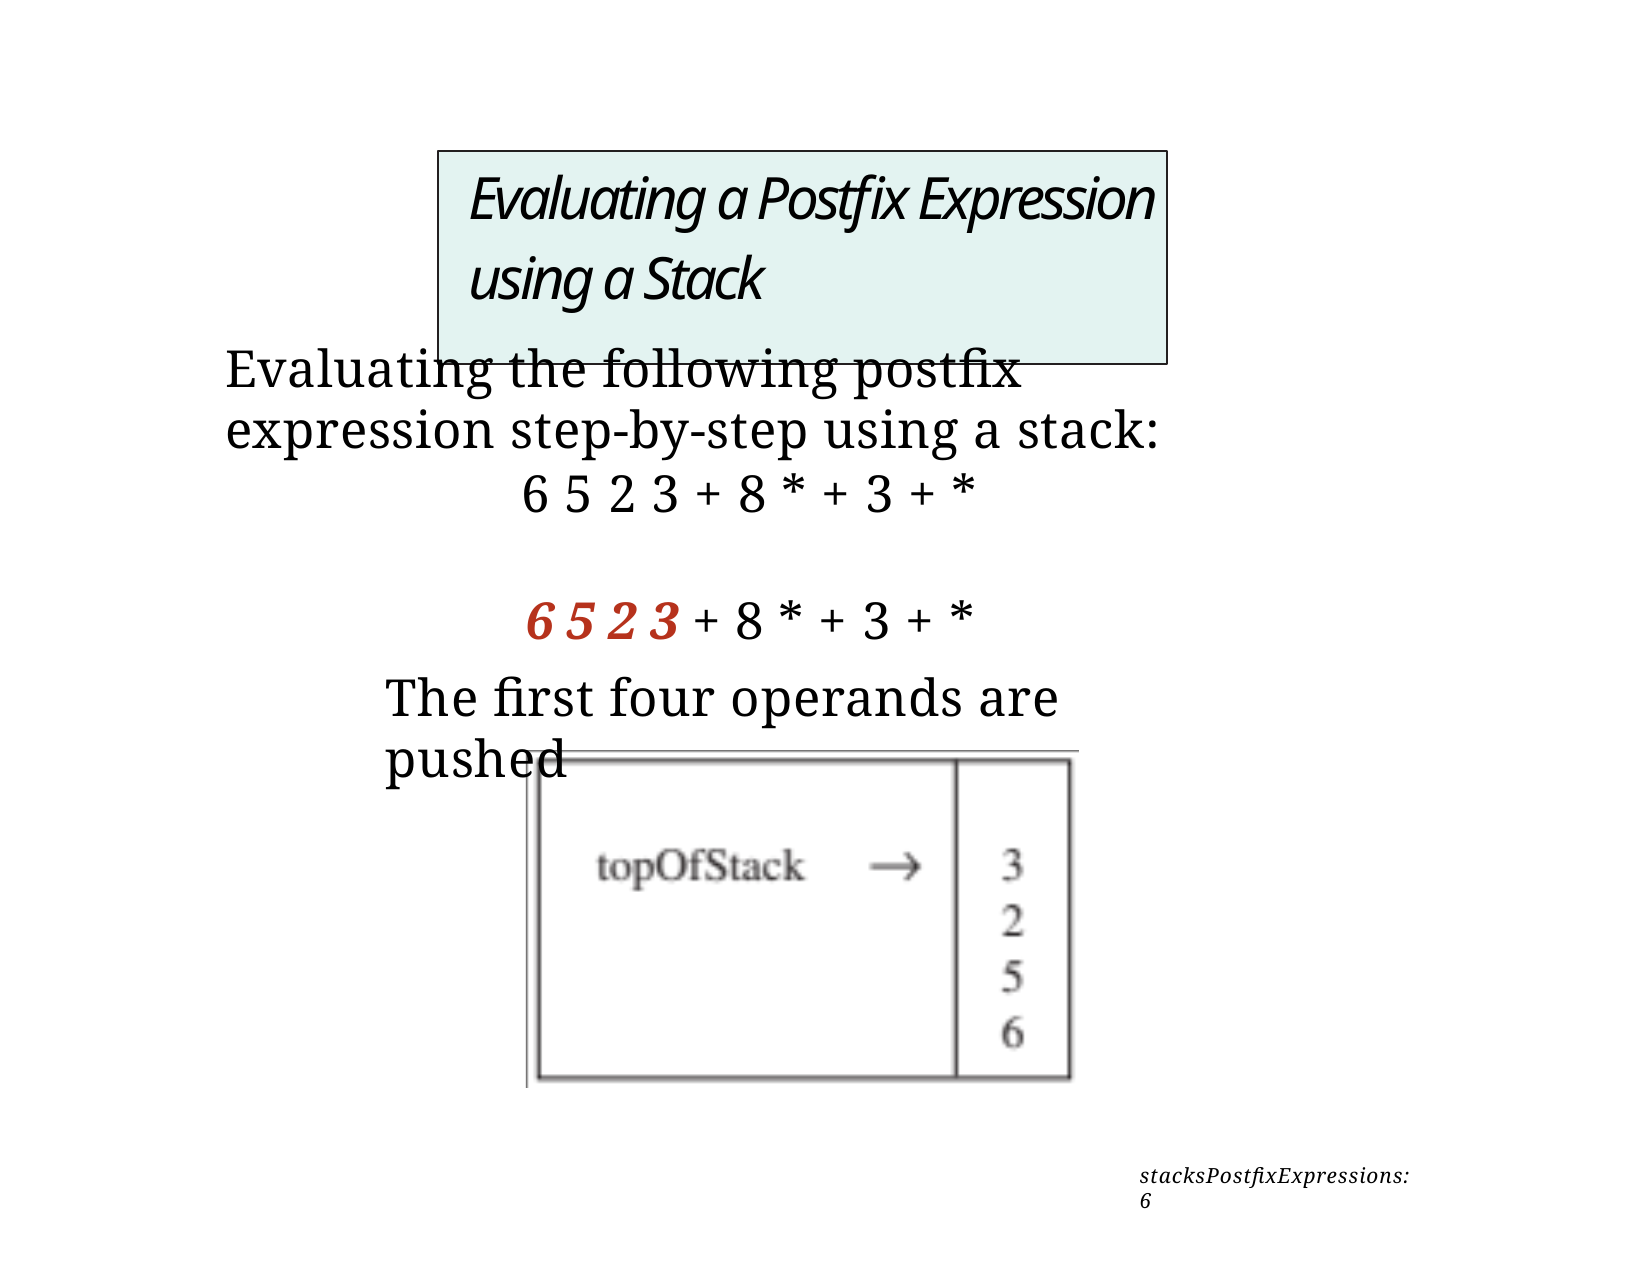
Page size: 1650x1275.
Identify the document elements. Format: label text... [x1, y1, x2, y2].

text_box The first four operands are pushed [383, 662, 1222, 788]
slide_number stacksPostfixExpressions: 6 [1137, 1162, 1430, 1275]
text_box 6 5 2 3 + 8 * + 3 + * [222, 586, 1275, 651]
title Evaluating a Postfix Expression using a Stack [437, 151, 1168, 334]
picture [525, 749, 1080, 1088]
text_box Evaluating the following postfix expression step-by-step using a stack: 6 5 2 3 + 8 * + 3 + * [222, 334, 1275, 523]
